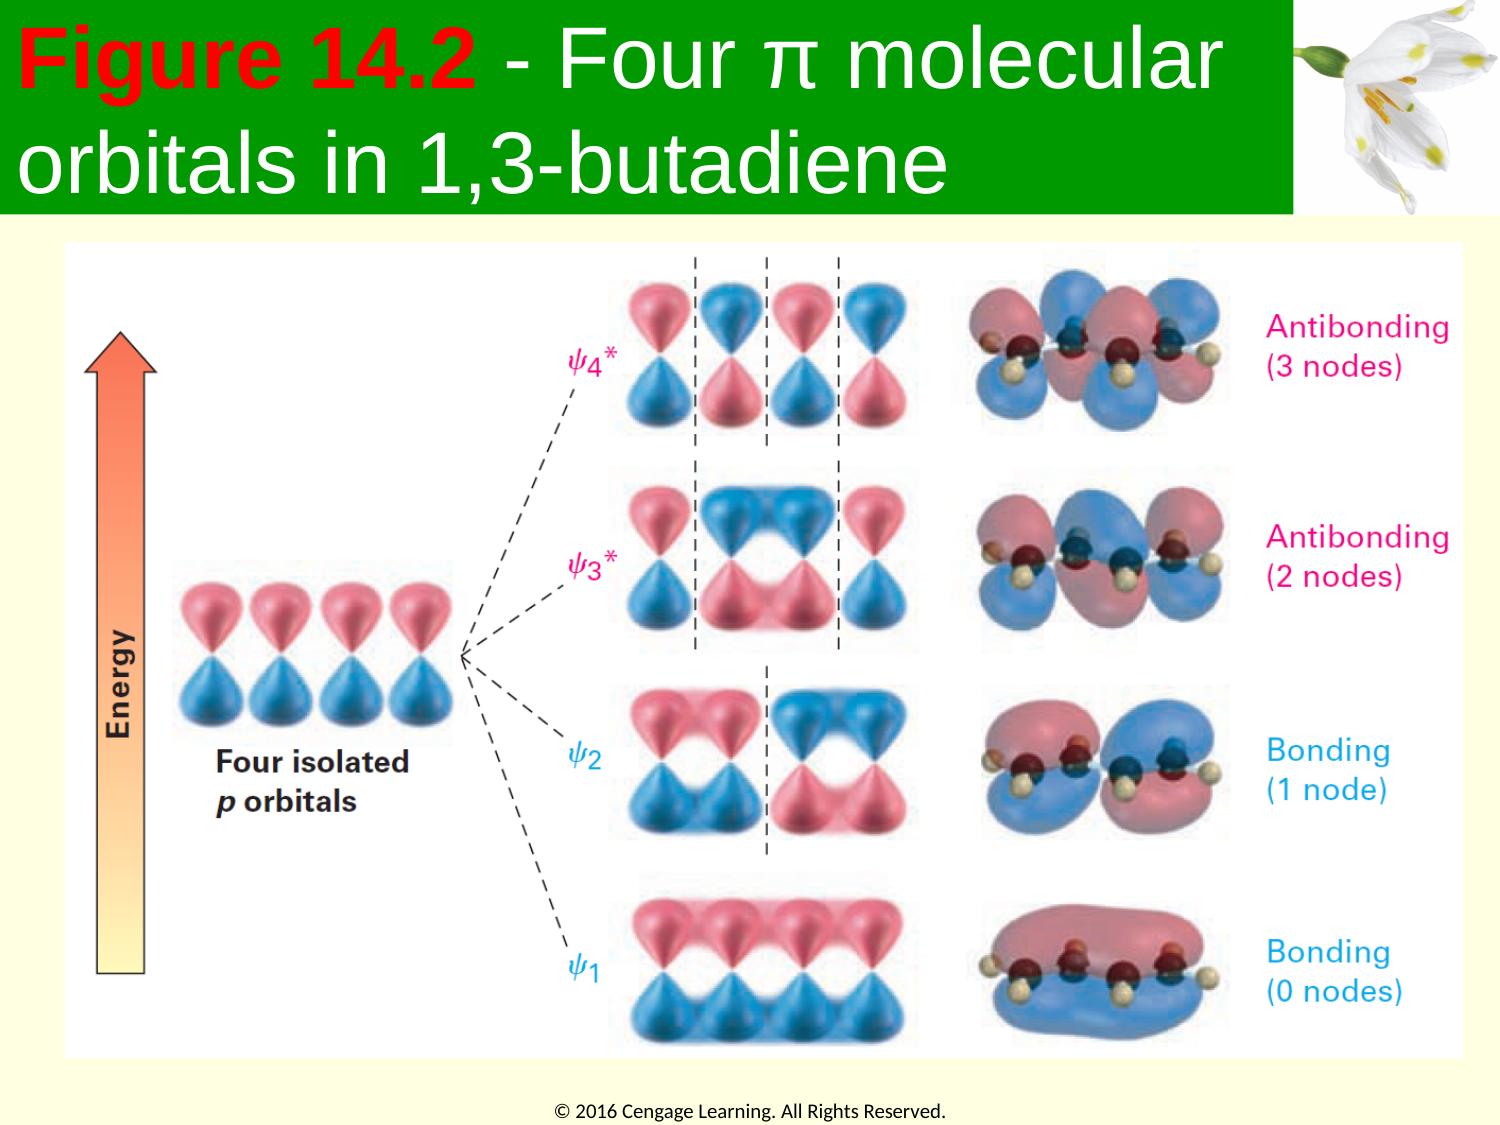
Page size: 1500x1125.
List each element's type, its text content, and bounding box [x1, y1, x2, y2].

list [65, 241, 1463, 1059]
title Figure 14.2 - Four π molecular orbitals in 1,3-butadiene [0, 0, 1288, 213]
picture [1293, 0, 1500, 215]
